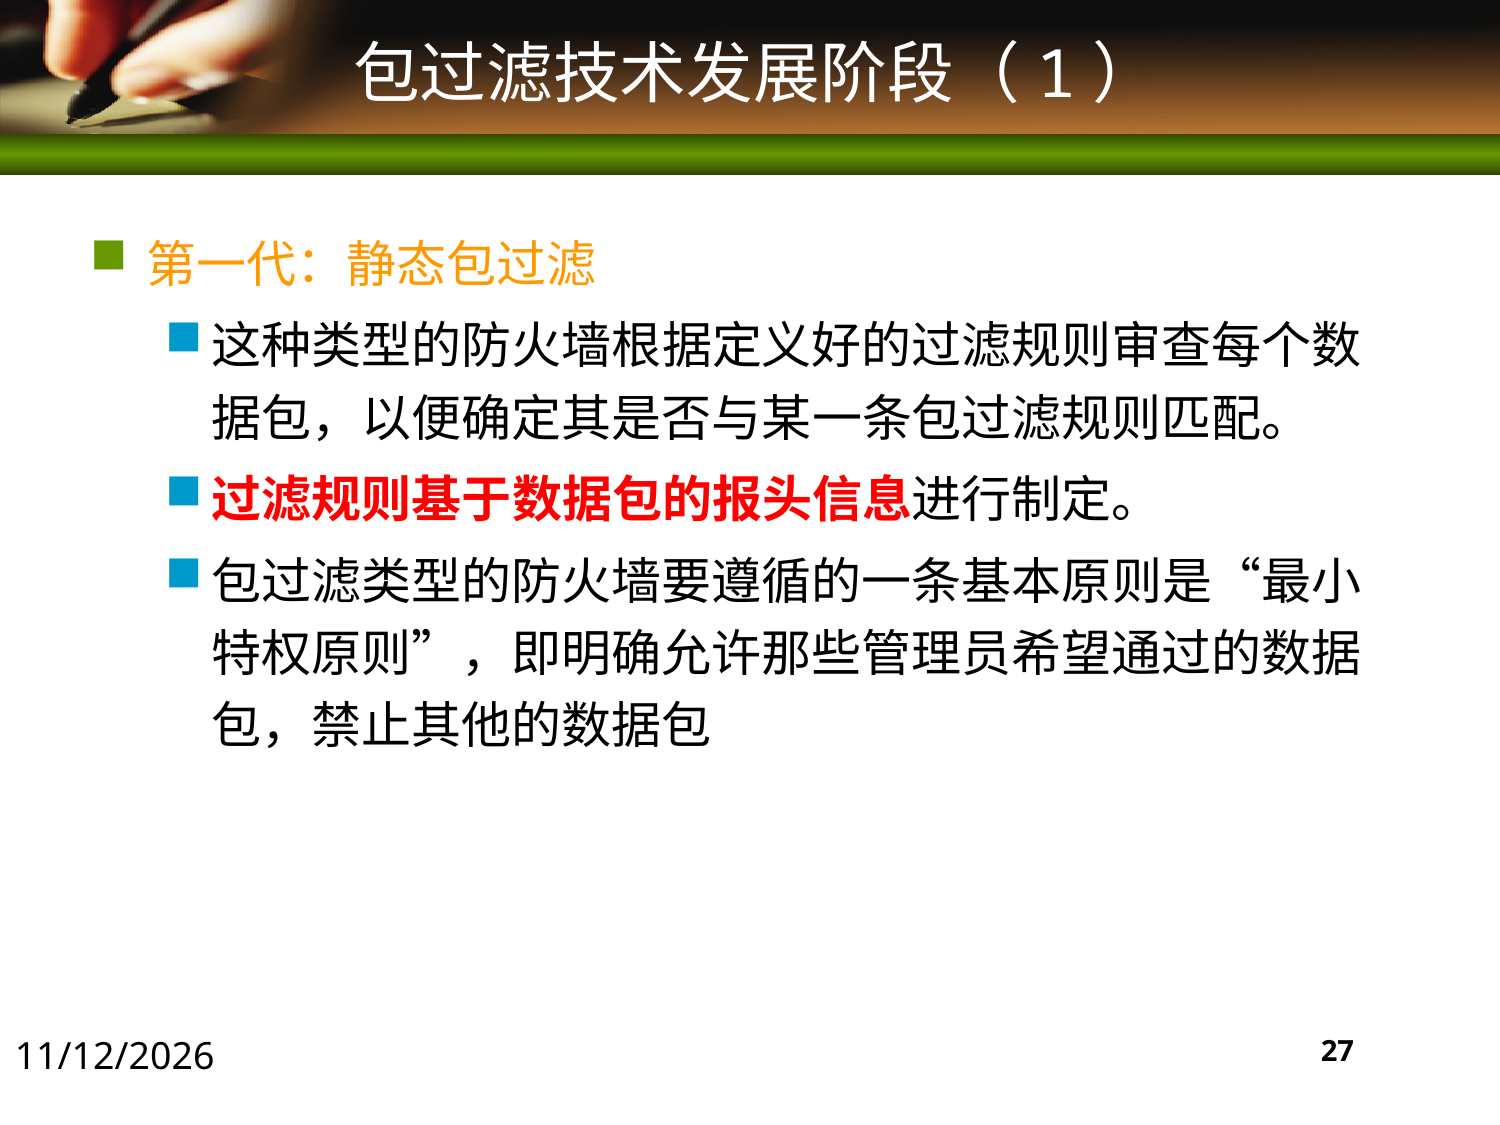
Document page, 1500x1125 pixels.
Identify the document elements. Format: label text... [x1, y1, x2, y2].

slide_number 27 [1174, 1024, 1500, 1103]
picture [0, 0, 1500, 134]
footer [0, 1024, 475, 1103]
list 第一代：静态包过滤 这种类型的防火墙根据定义好的过滤规则审查每个数据包，以便确定其是否与某一条包过滤规则匹配。 过滤规则基于数据包的报头信息进行制定。 包过滤类型的防火墙要遵循的一条基本原则是“最小特权原则”，即明确允许那些管理员希望通过的数据包，禁止其他的数据包 [74, 212, 1413, 1038]
title 包过滤技术发展阶段（1） [74, 24, 1438, 118]
